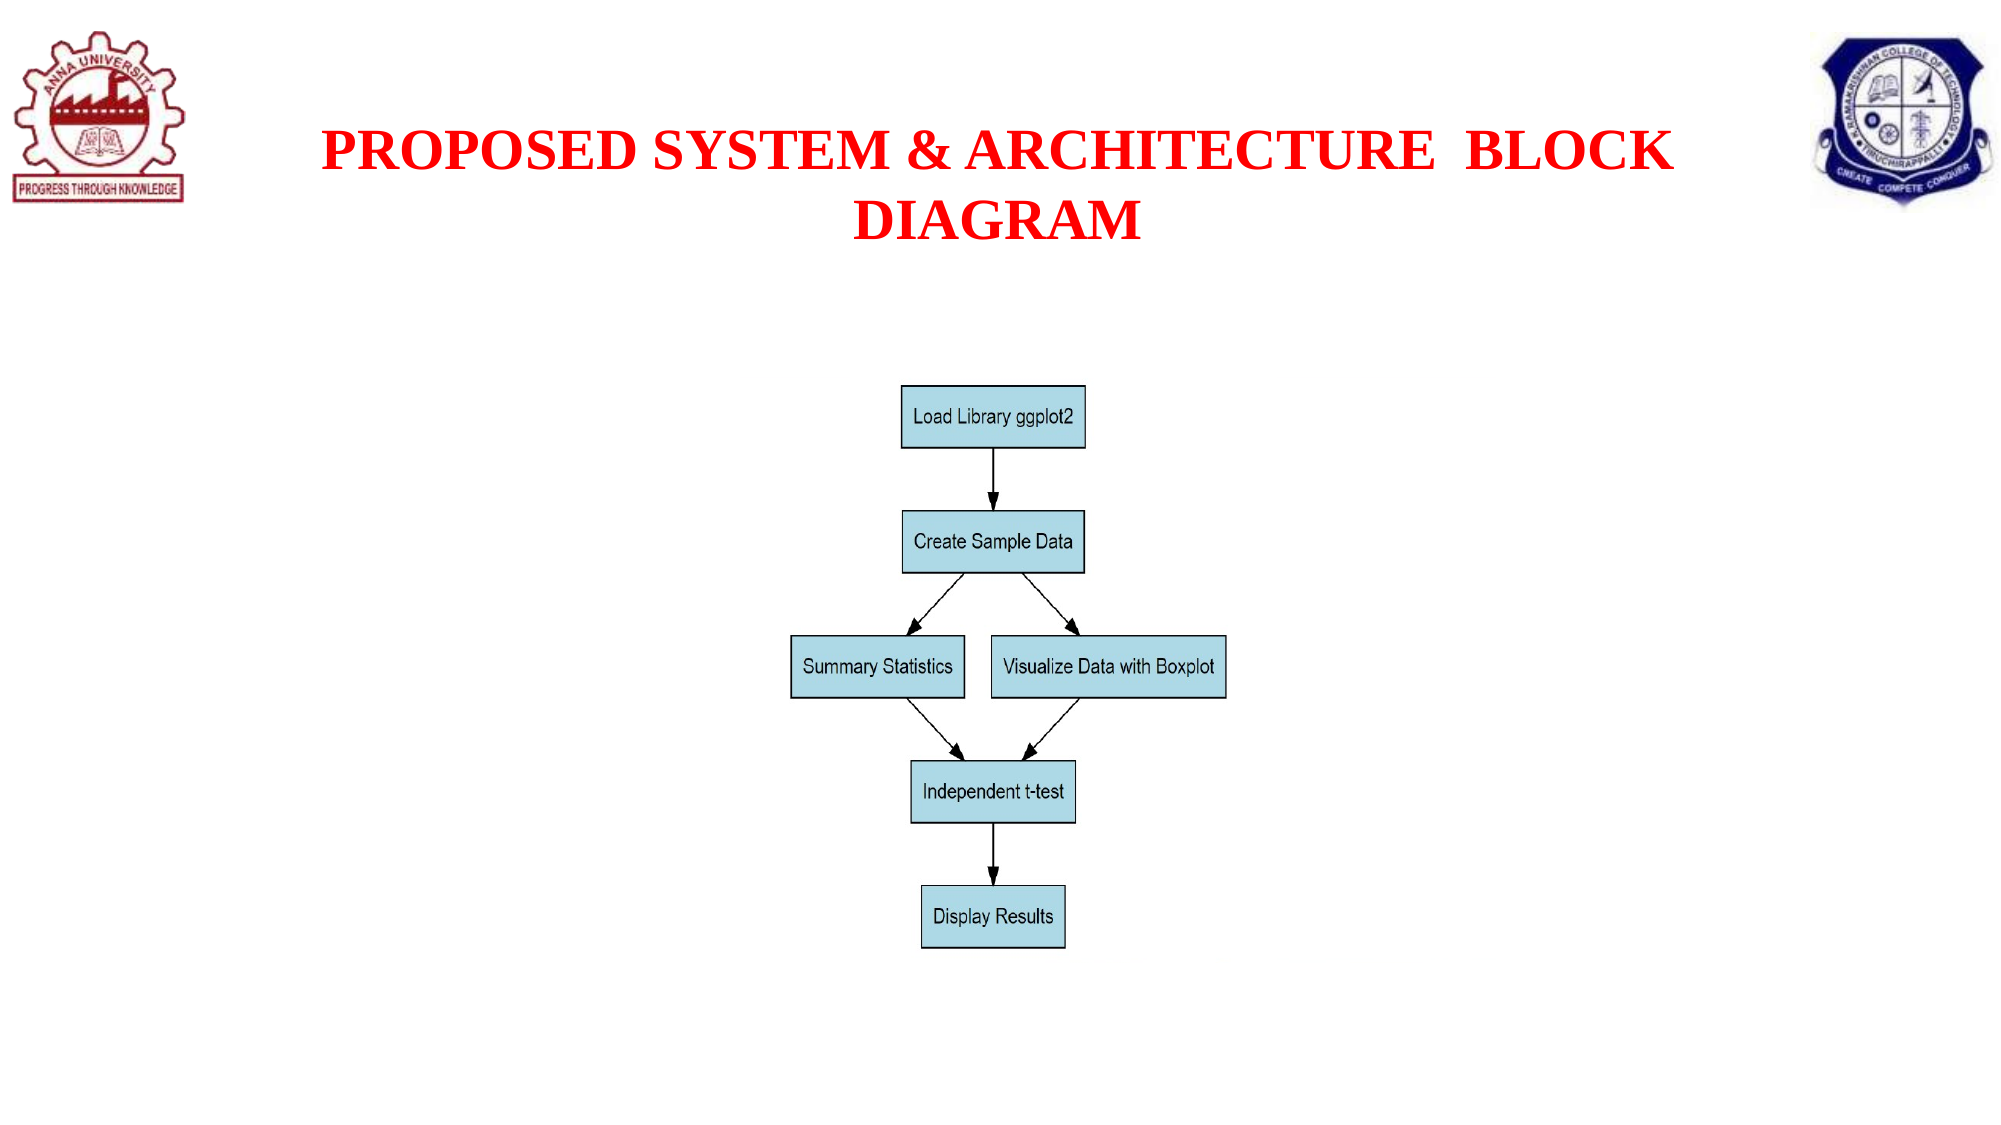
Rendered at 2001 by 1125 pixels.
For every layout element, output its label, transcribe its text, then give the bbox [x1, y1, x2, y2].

picture [520, 374, 1497, 963]
picture [1810, 31, 2000, 214]
picture [12, 31, 187, 204]
title PROPOSED SYSTEM & ARCHITECTURE BLOCK DIAGRAM [185, 99, 1811, 300]
